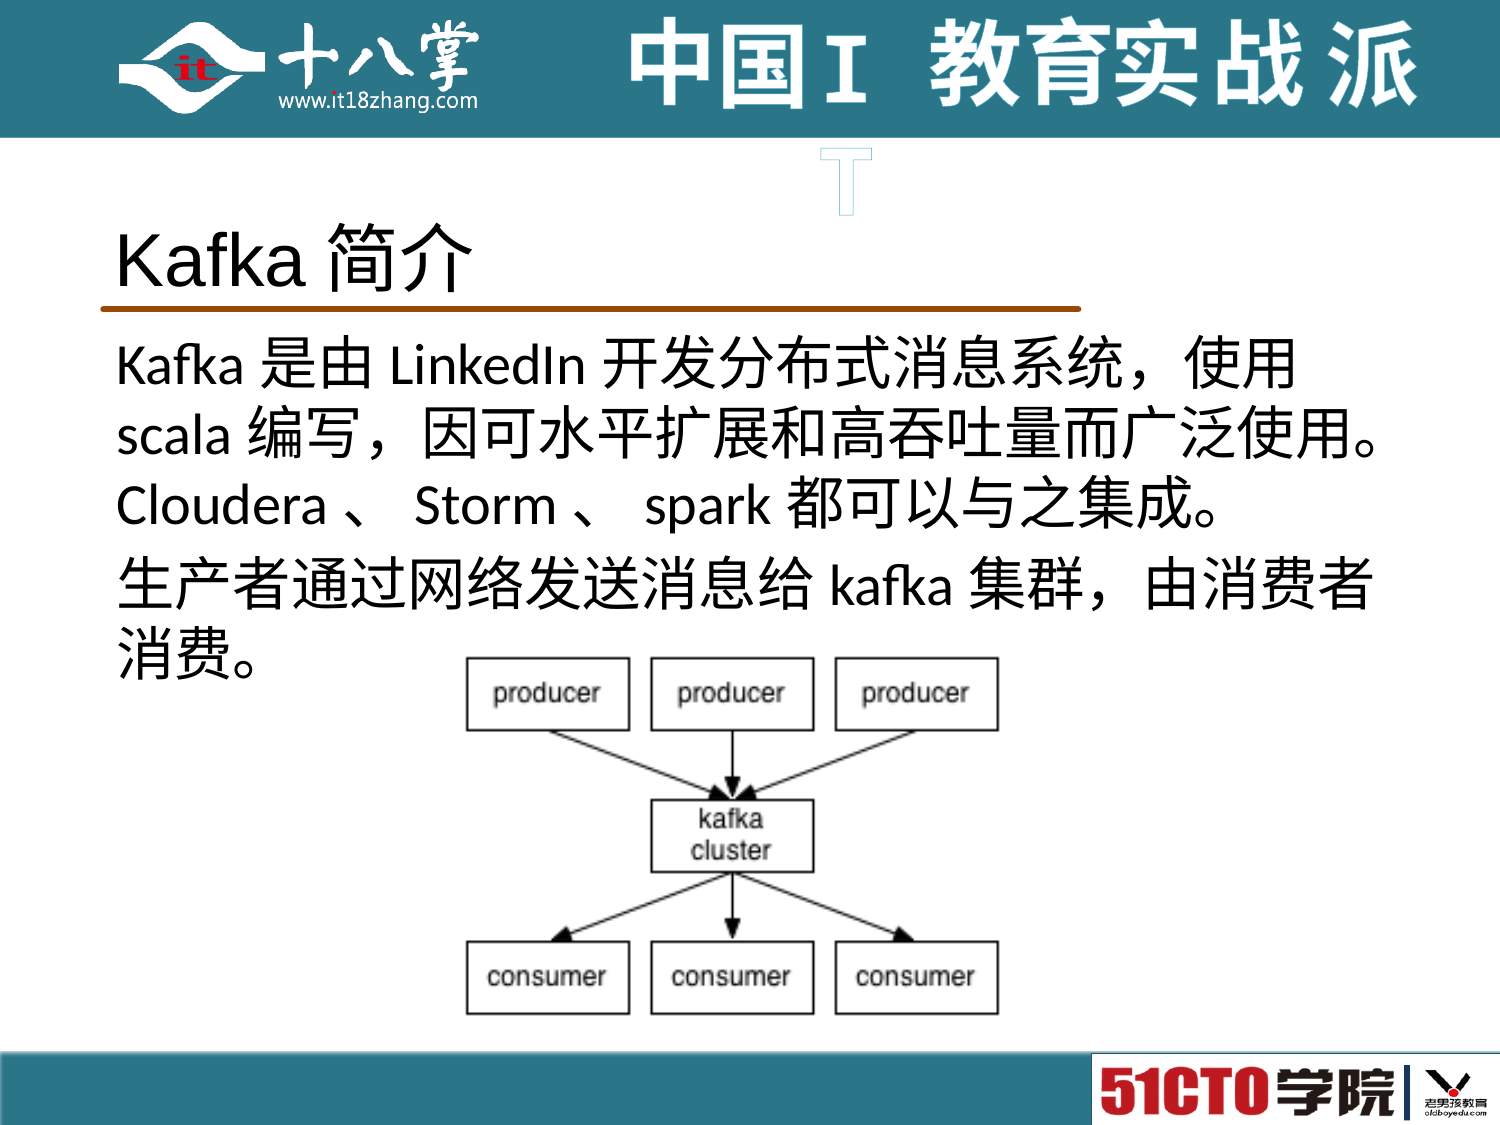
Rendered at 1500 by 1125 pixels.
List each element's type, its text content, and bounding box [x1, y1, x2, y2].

title Kafka简介 [100, 204, 1424, 303]
picture [119, 20, 479, 114]
list Kafka是由LinkedIn开发分布式消息系统，使用scala编写，因可水平扩展和高吞吐量而广泛使用。Cloudera、Storm、spark都可以与之集成。 生产者通过网络发送消息给kafka集群，由消费者消费。 [101, 318, 1424, 1035]
picture [1092, 1054, 1500, 1125]
picture [442, 633, 1022, 1038]
